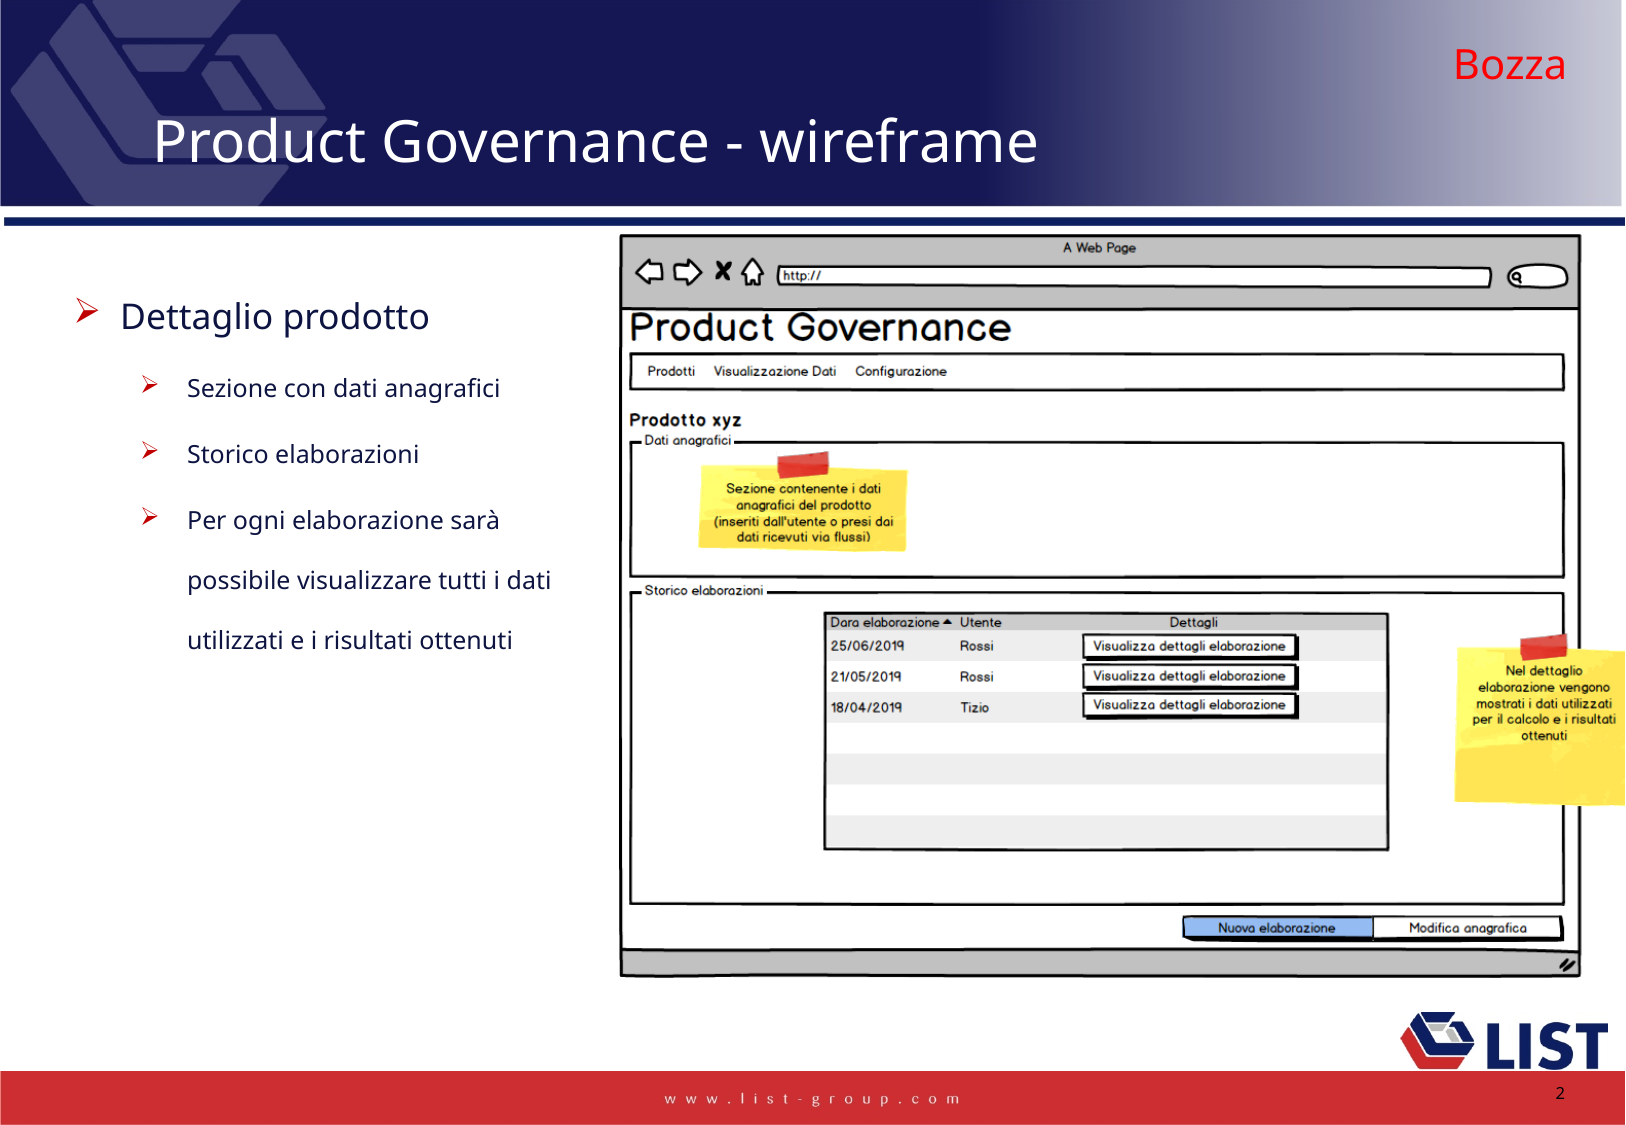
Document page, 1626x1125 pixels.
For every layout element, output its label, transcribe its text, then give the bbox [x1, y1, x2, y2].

picture [1400, 1012, 1608, 1070]
picture [0, 1071, 1625, 1125]
title Product Governance - wireframe [137, 45, 1488, 233]
picture [0, 0, 1625, 226]
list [619, 234, 1625, 978]
text_box Bozza [1438, 30, 1583, 96]
text_box 2 [1540, 1075, 1583, 1121]
text_box Dettaglio prodotto Sezione con dati anagrafici Storico elaborazioni Per ogni elaborazione sarà possibile visualizzare tutti i dati utilizzati e i risultati ottenuti [0, 243, 580, 1023]
